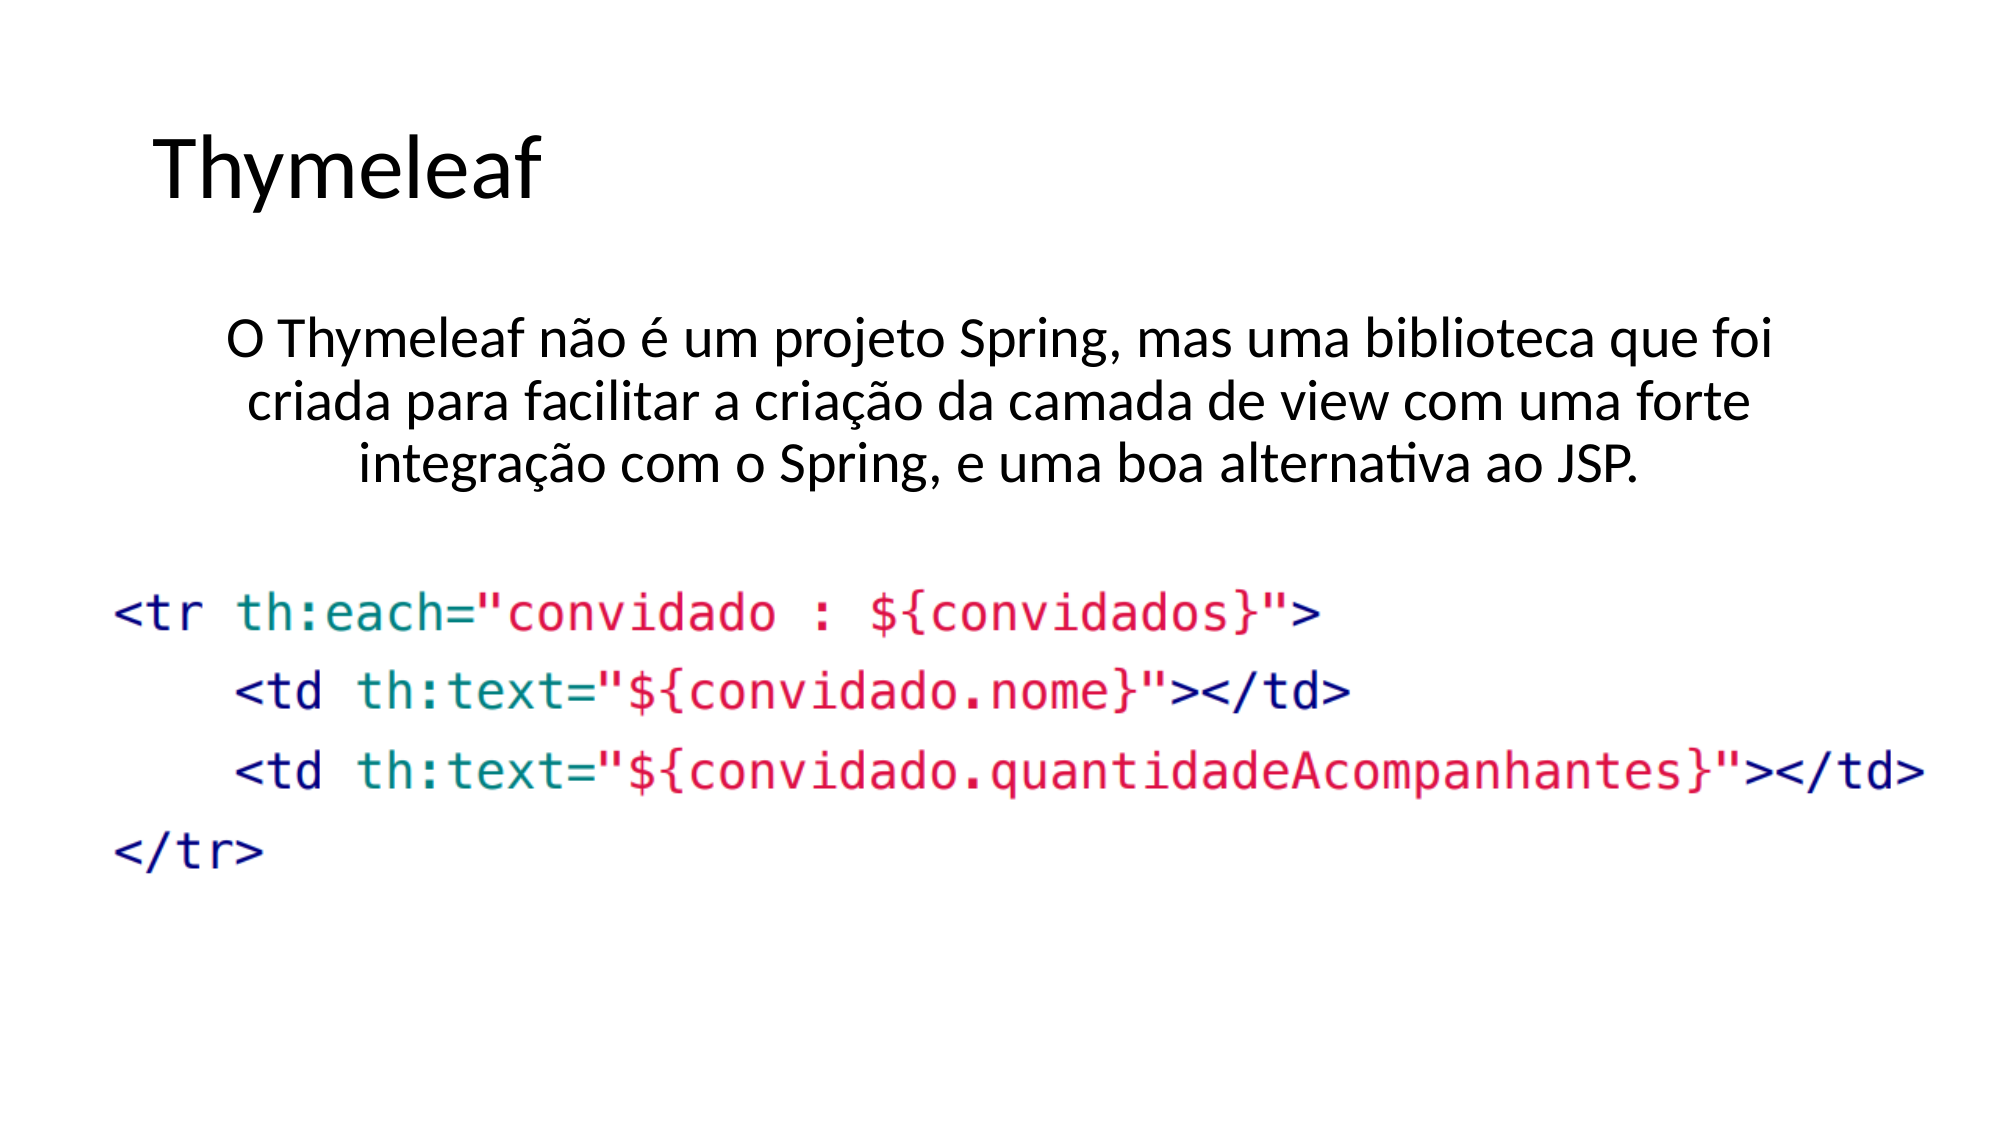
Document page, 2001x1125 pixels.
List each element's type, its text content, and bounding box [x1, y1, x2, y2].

picture [86, 574, 1941, 886]
list O Thymeleaf não é um projeto Spring, mas uma biblioteca que foi criada para facilitar a criação da camada de view com uma forte integração com o Spring, e uma boa alternativa ao JSP. [137, 299, 1863, 534]
title Thymeleaf [137, 59, 1863, 278]
